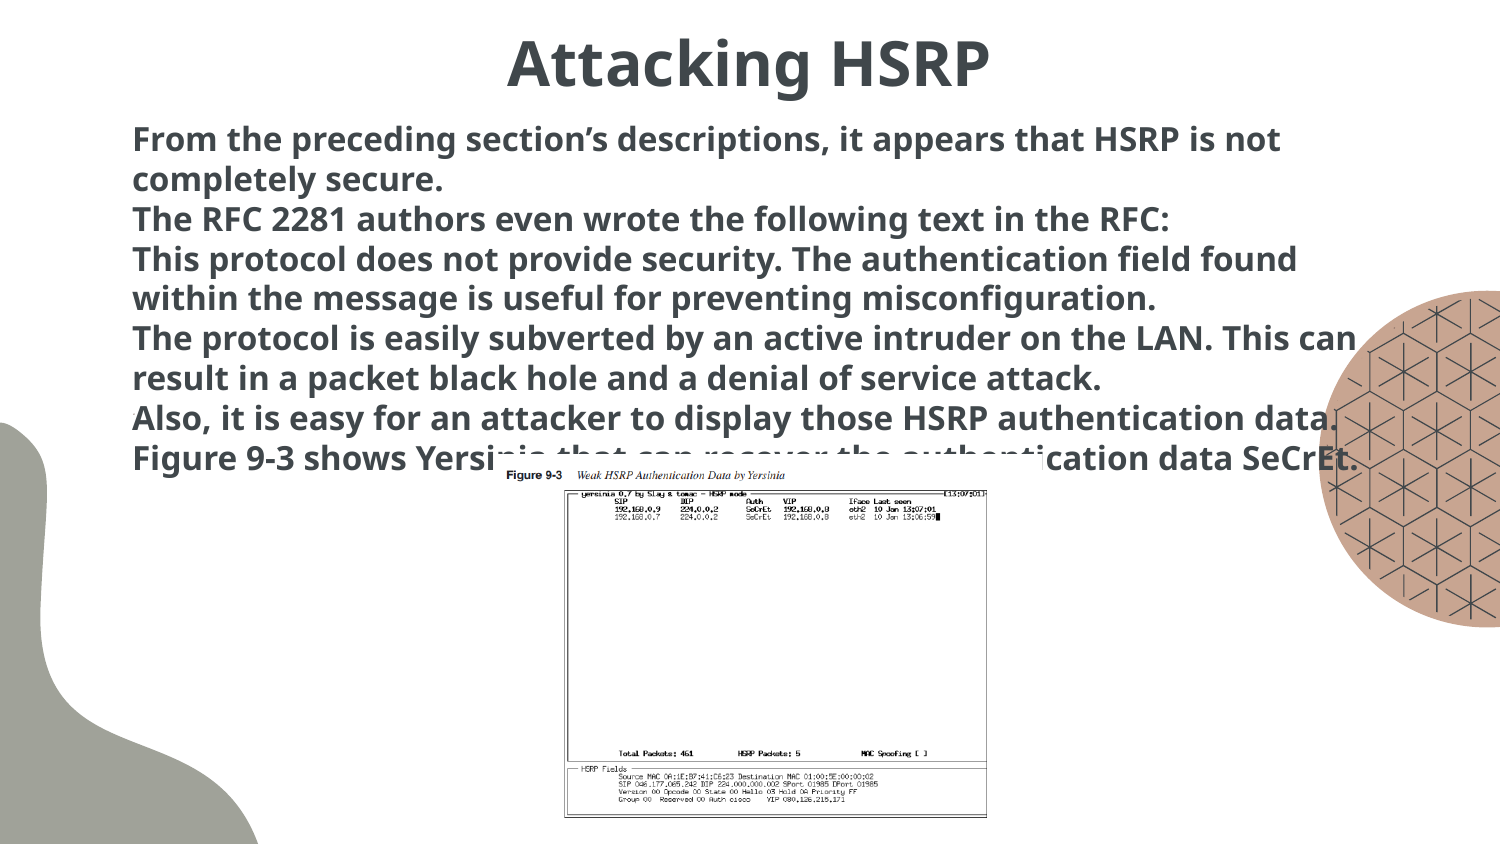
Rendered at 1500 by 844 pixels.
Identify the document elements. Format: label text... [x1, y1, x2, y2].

list From the preceding section’s descriptions, it appears that HSRP is not completely secure. The RFC 2281 authors even wrote the following text in the RFC: This protocol does not provide security. The authentication field found within the message is useful for preventing misconfiguration. The protocol is easily subverted by an active intruder on the LAN. This can result in a packet black hole and a denial of service attack. Also, it is easy for an attacker to display those HSRP authentication data. Figure 9-3 shows Yersinia that can recover the authentication data SeCrEt. [116, 102, 1383, 478]
picture [493, 454, 1043, 830]
title Attacking HSRP [116, 25, 1383, 102]
